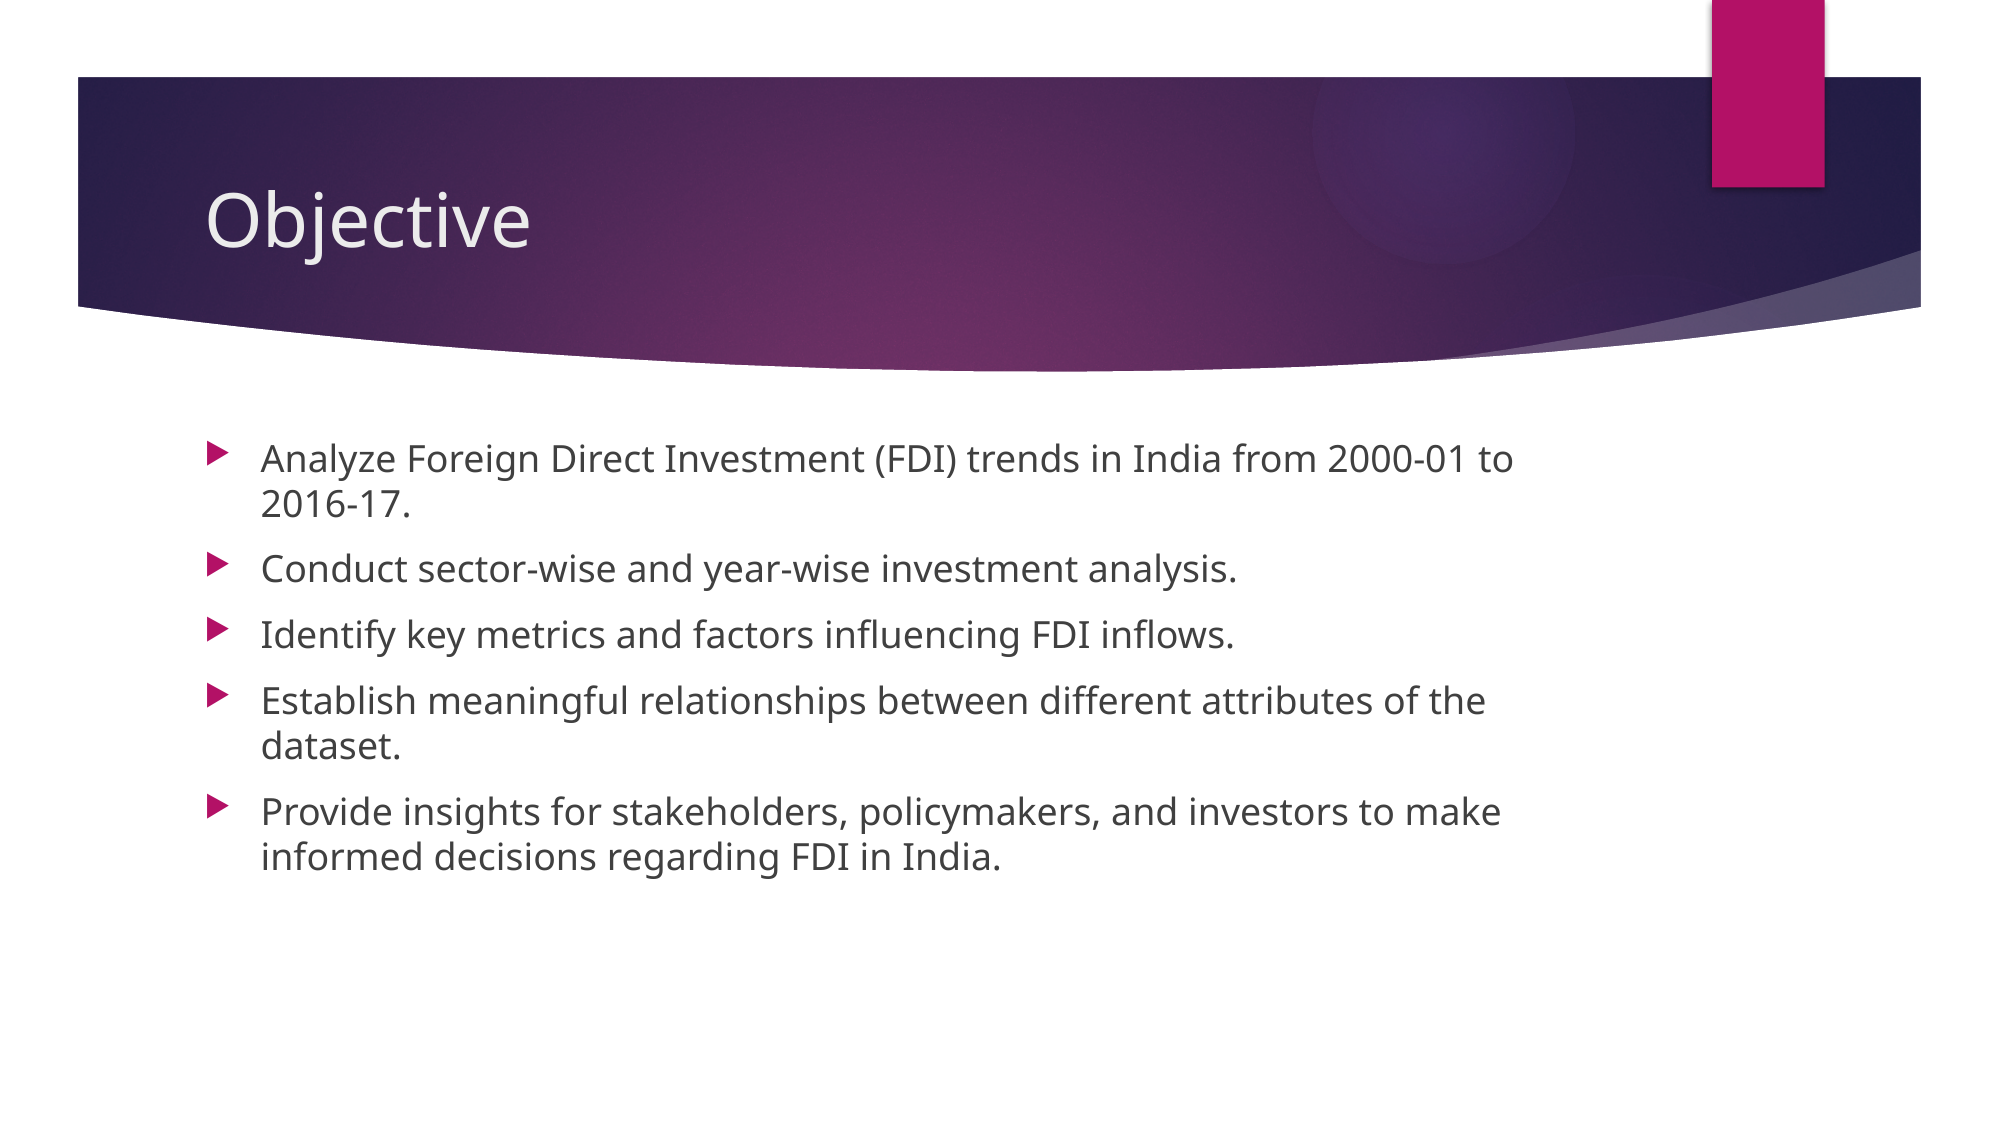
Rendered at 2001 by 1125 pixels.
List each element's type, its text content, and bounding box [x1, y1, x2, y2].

list Analyze Foreign Direct Investment (FDI) trends in India from 2000-01 to 2016-17. Conduct sector-wise and year-wise investment analysis. Identify key metrics and factors influencing FDI inflows. Establish meaningful relationships between different attributes of the dataset. Provide insights for stakeholders, policymakers, and investors to make informed decisions regarding FDI in India. [189, 427, 1638, 988]
title Objective [189, 159, 1627, 276]
